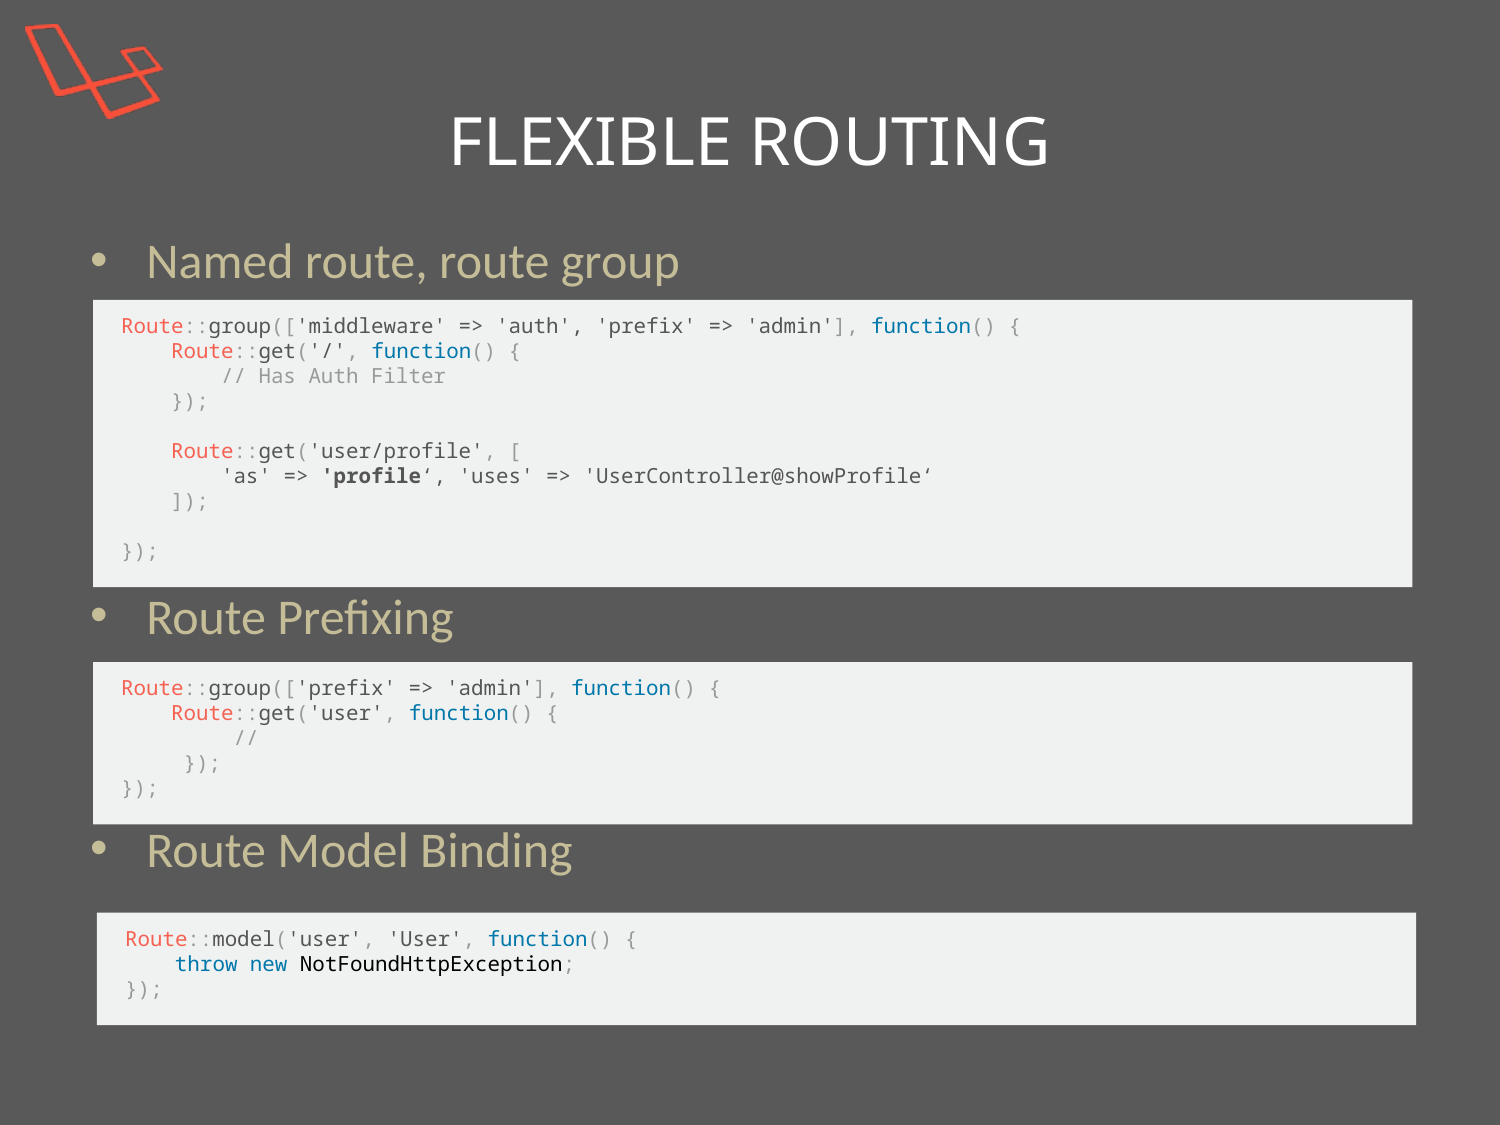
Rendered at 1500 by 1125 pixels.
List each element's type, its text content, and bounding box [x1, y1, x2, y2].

title FLEXIBLE ROUTING [75, 45, 1425, 221]
text_box Route::group(['prefix' => 'admin'], function() { Route::get('user', function() { // }); }); [93, 662, 1413, 825]
picture [25, 24, 164, 119]
text_box Route::group(['middleware' => 'auth', 'prefix' => 'admin'], function() { Route::get('/', function() { // Has Auth Filter }); Route::get('user/profile', [ 'as' => 'profile‘, 'uses' => 'UserController@showProfile‘ ]); }); [93, 299, 1413, 588]
list Named route, route group Route Prefixing Route Model Binding [75, 221, 1425, 964]
text_box Route::model('user', 'User', function() { throw new NotFoundHttpException; }); [96, 912, 1417, 1026]
